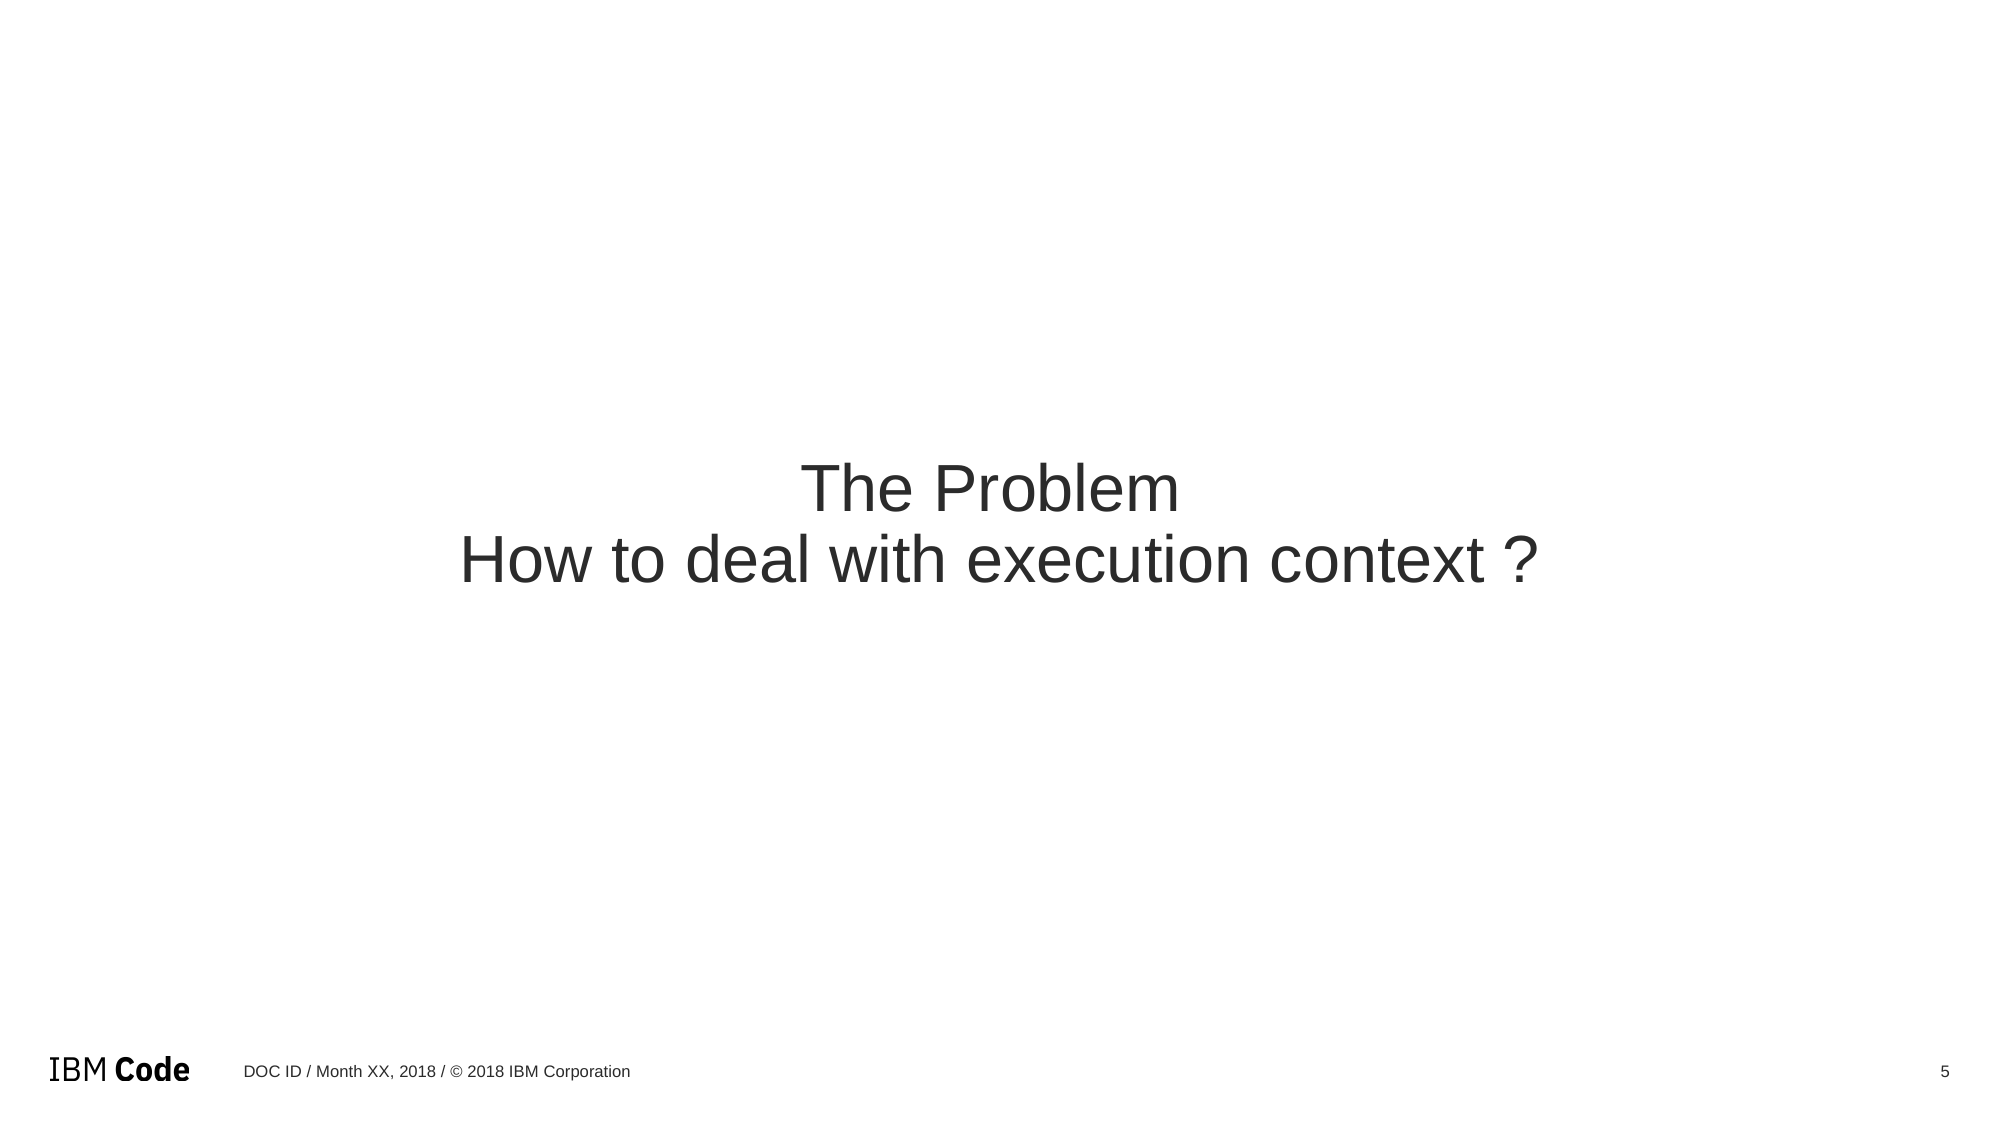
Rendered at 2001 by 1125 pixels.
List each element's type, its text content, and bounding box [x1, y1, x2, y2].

footer DOC ID / Month XX, 2018 / © 2018 IBM Corporation [243, 1055, 1464, 1086]
slide_number ‹#› [1500, 1055, 1950, 1086]
title The Problem How to deal with execution context ? [50, 43, 1950, 1007]
picture [50, 1056, 189, 1081]
